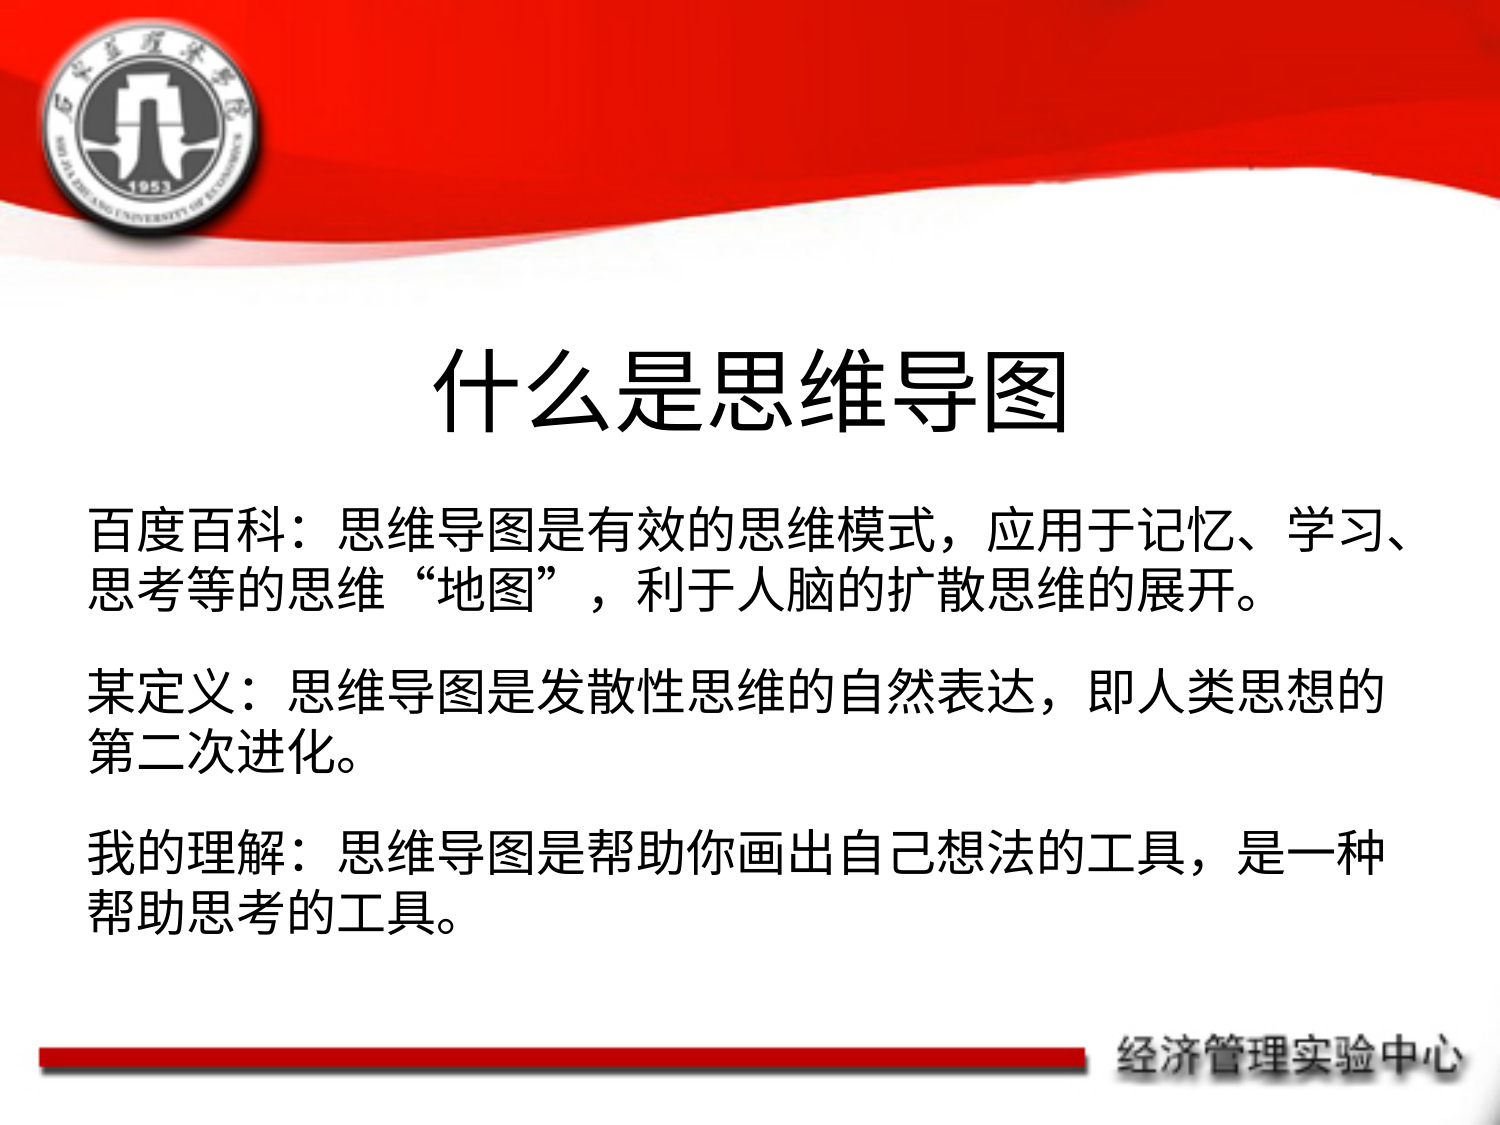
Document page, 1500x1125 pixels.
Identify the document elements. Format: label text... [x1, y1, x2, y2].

text_box 我的理解：思维导图是帮助你画出自己想法的工具，是一种 帮助思考的工具。 [71, 814, 1402, 949]
picture [0, 0, 1500, 1125]
title 什么是思维导图 [76, 326, 1427, 491]
text_box 某定义：思维导图是发散性思维的自然表达，即人类思想的 第二次进化。 [71, 652, 1402, 788]
text_box 百度百科：思维导图是有效的思维模式，应用于记忆、学习、 思考等的思维“地图”，利于人脑的扩散思维的展开。 [71, 491, 1452, 627]
